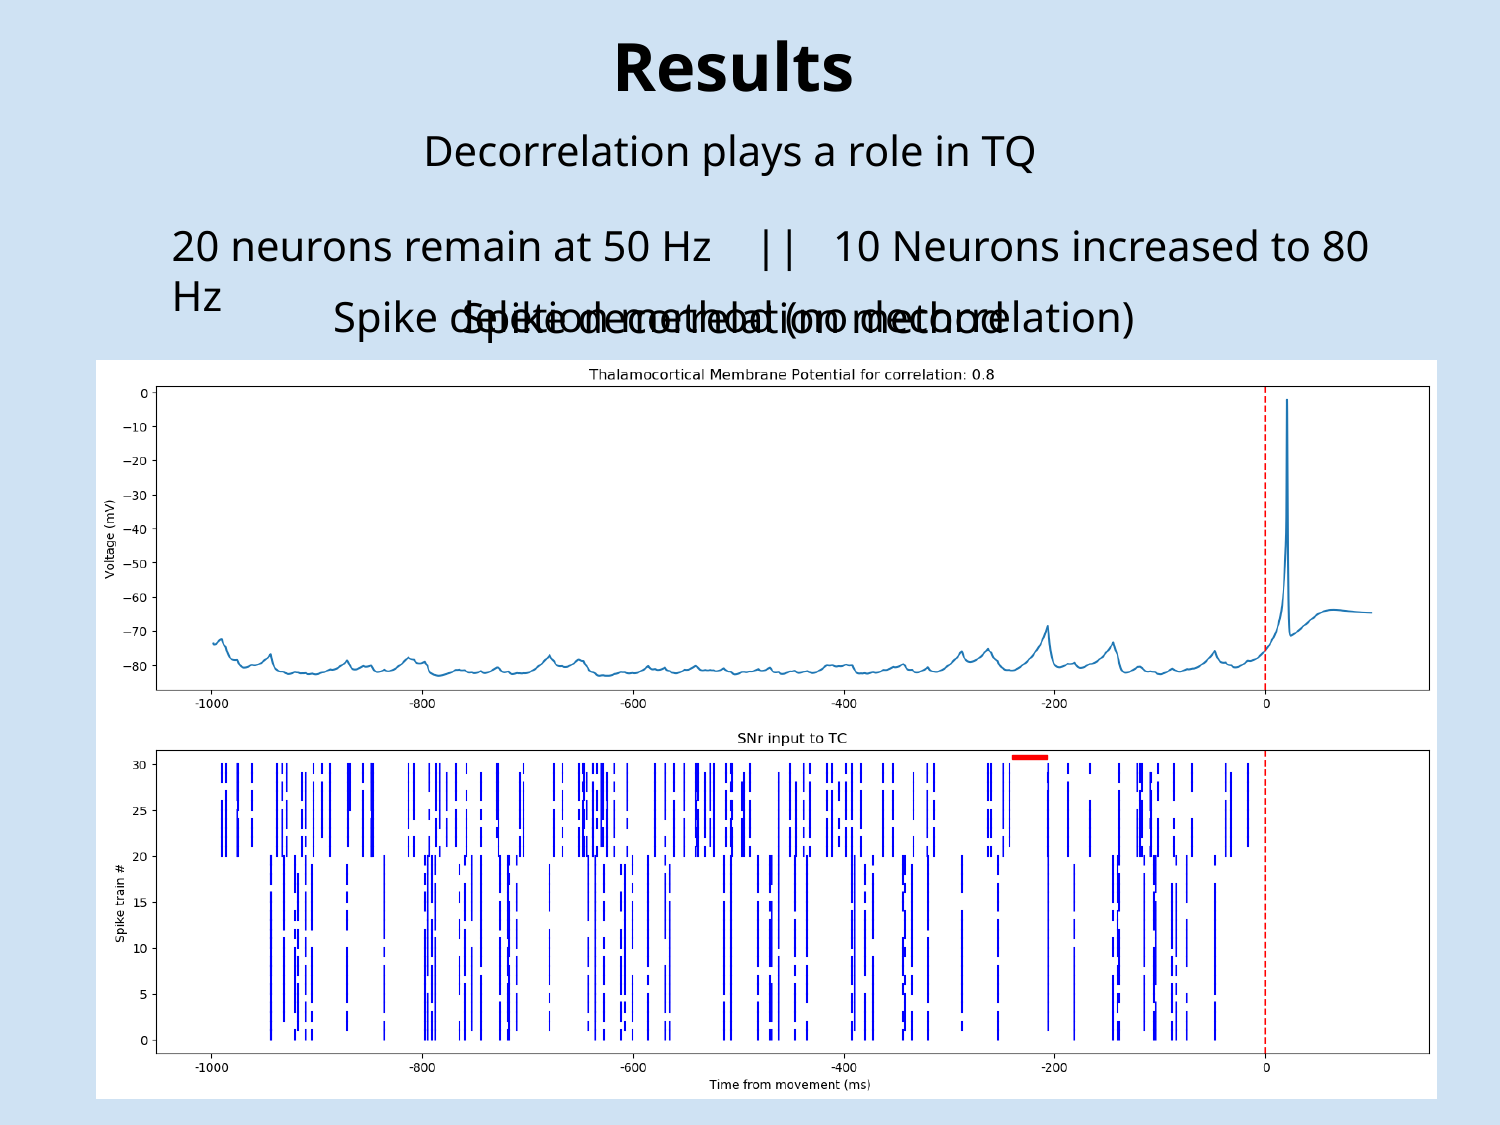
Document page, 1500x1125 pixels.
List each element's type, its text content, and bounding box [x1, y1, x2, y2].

text_box 20 neurons remain at 50 Hz || 10 Neurons increased to 80 Hz [156, 212, 1409, 328]
picture [95, 360, 1437, 1099]
text_box Decorrelation plays a role in TQ [408, 117, 1060, 182]
text_box Spike decorrelation method [297, 328, 1170, 350]
text_box Results [117, 17, 1350, 112]
